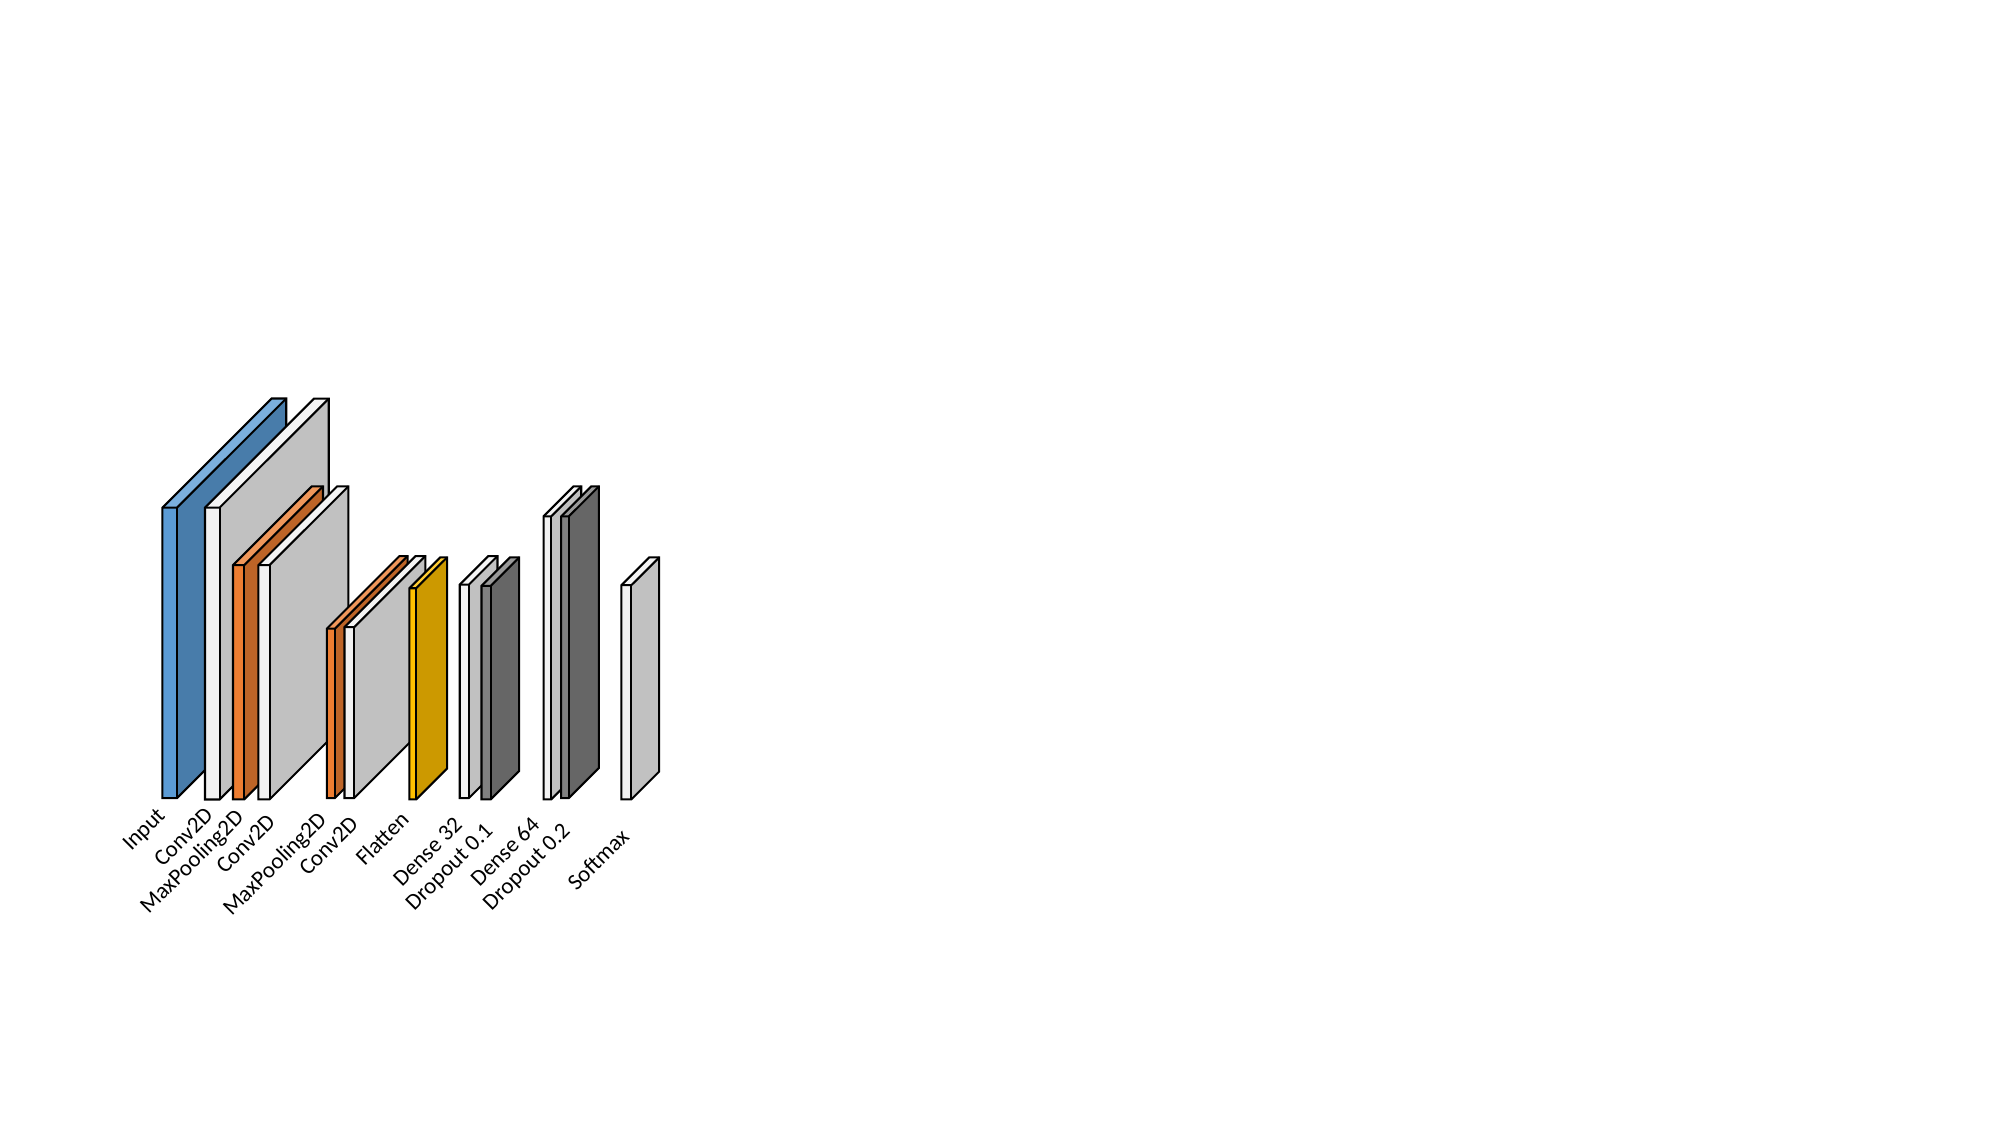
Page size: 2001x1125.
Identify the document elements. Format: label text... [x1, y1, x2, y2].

text_box MaxPooling2D [114, 784, 255, 937]
text_box Softmax [538, 799, 656, 918]
text_box [408, 556, 449, 800]
text_box [231, 485, 325, 791]
text_box [542, 485, 583, 801]
text_box Dense 64 [444, 791, 551, 897]
text_box [257, 485, 350, 799]
text_box Conv2D [276, 793, 372, 896]
text_box [203, 397, 330, 800]
text_box Conv2D [137, 784, 220, 874]
text_box Input [94, 779, 191, 877]
text_box [620, 556, 661, 801]
text_box Dense 32 [367, 791, 473, 897]
text_box [458, 555, 499, 800]
text_box Dropout 0.1 [380, 798, 505, 933]
text_box [480, 556, 521, 801]
text_box [325, 555, 409, 800]
text_box [560, 485, 600, 800]
text_box [343, 555, 427, 799]
text_box Flatten [329, 786, 431, 889]
text_box MaxPooling2D [197, 786, 338, 939]
text_box [248, 785, 257, 796]
text_box Conv2D [193, 791, 290, 888]
text_box Dropout 0.2 [457, 798, 592, 933]
text_box [161, 397, 288, 798]
